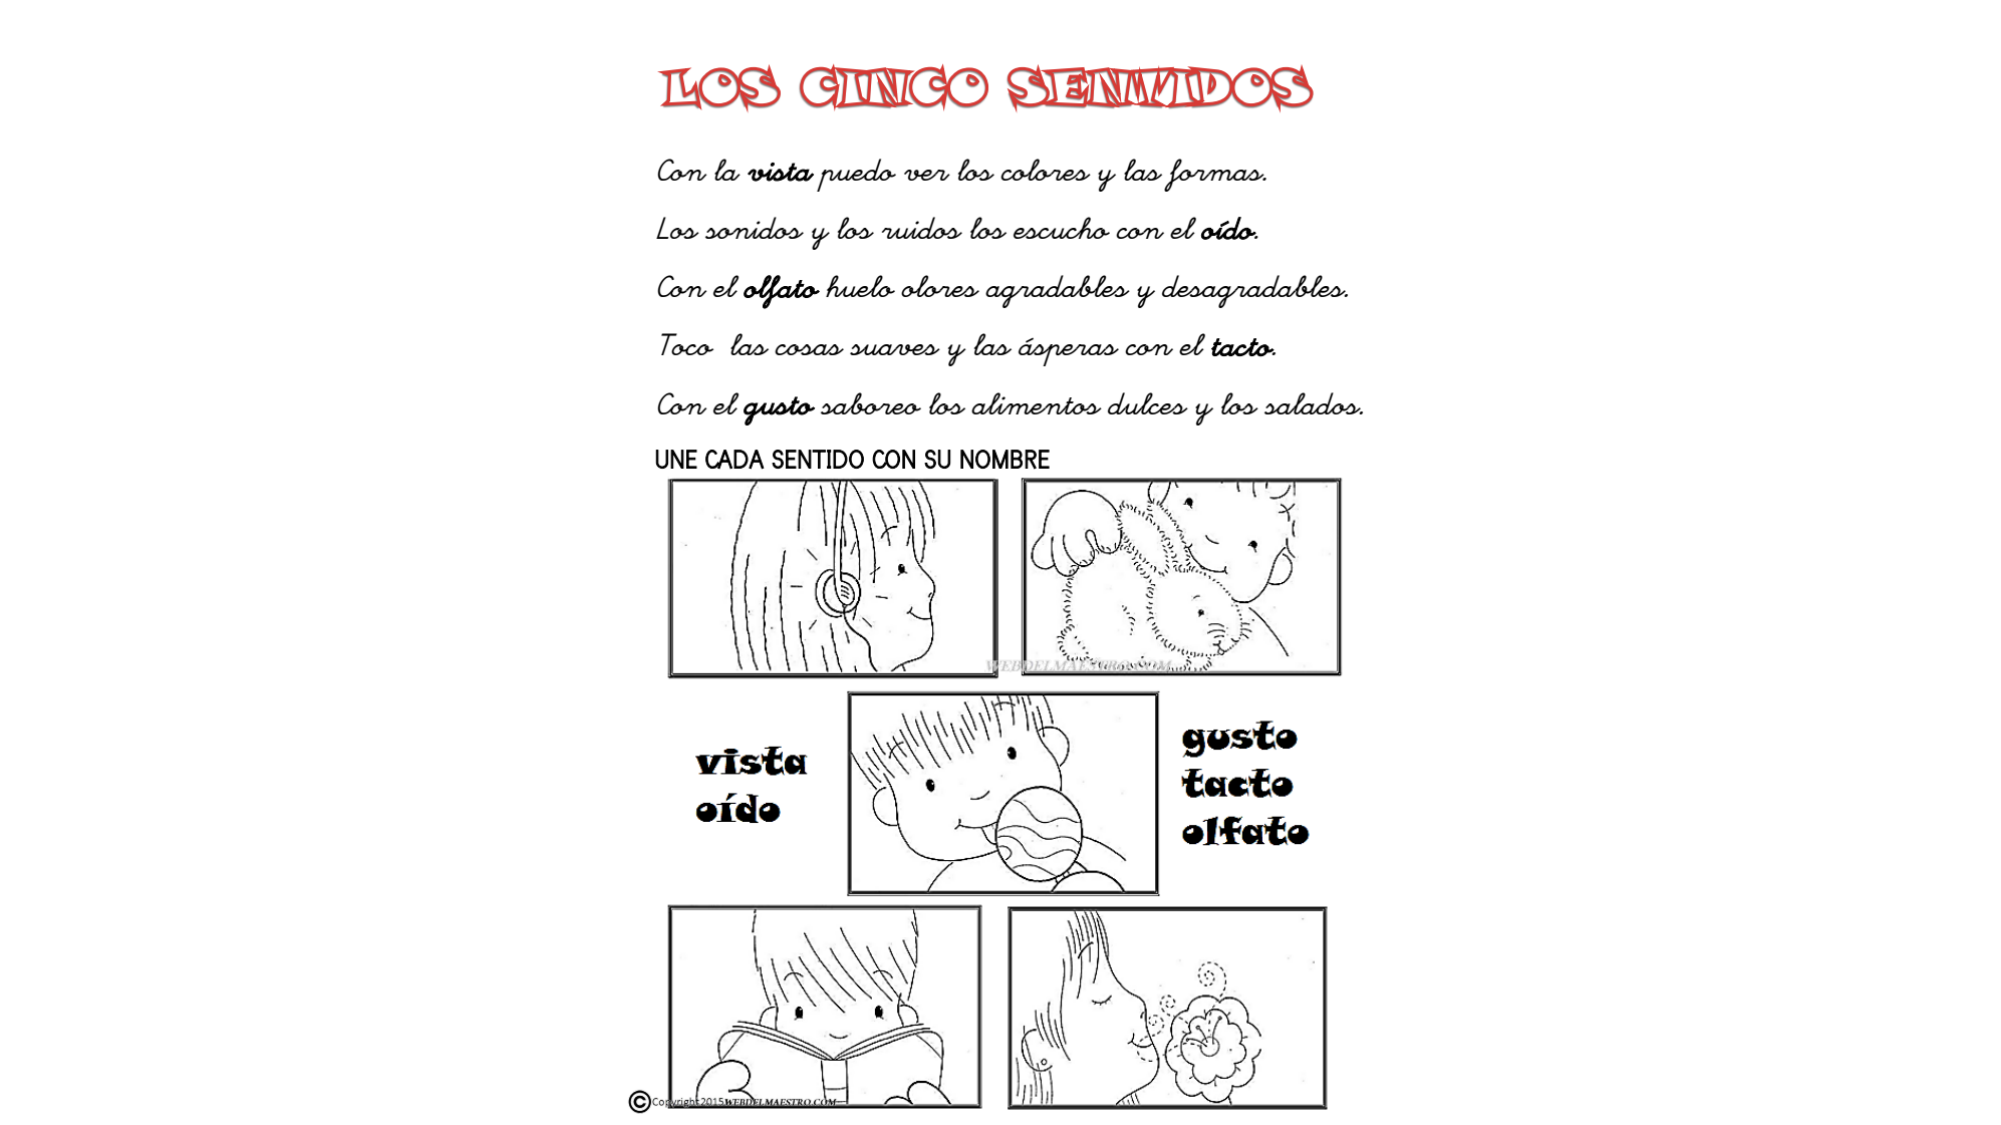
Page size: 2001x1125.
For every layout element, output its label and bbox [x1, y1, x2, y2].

picture [606, 1, 1403, 1125]
